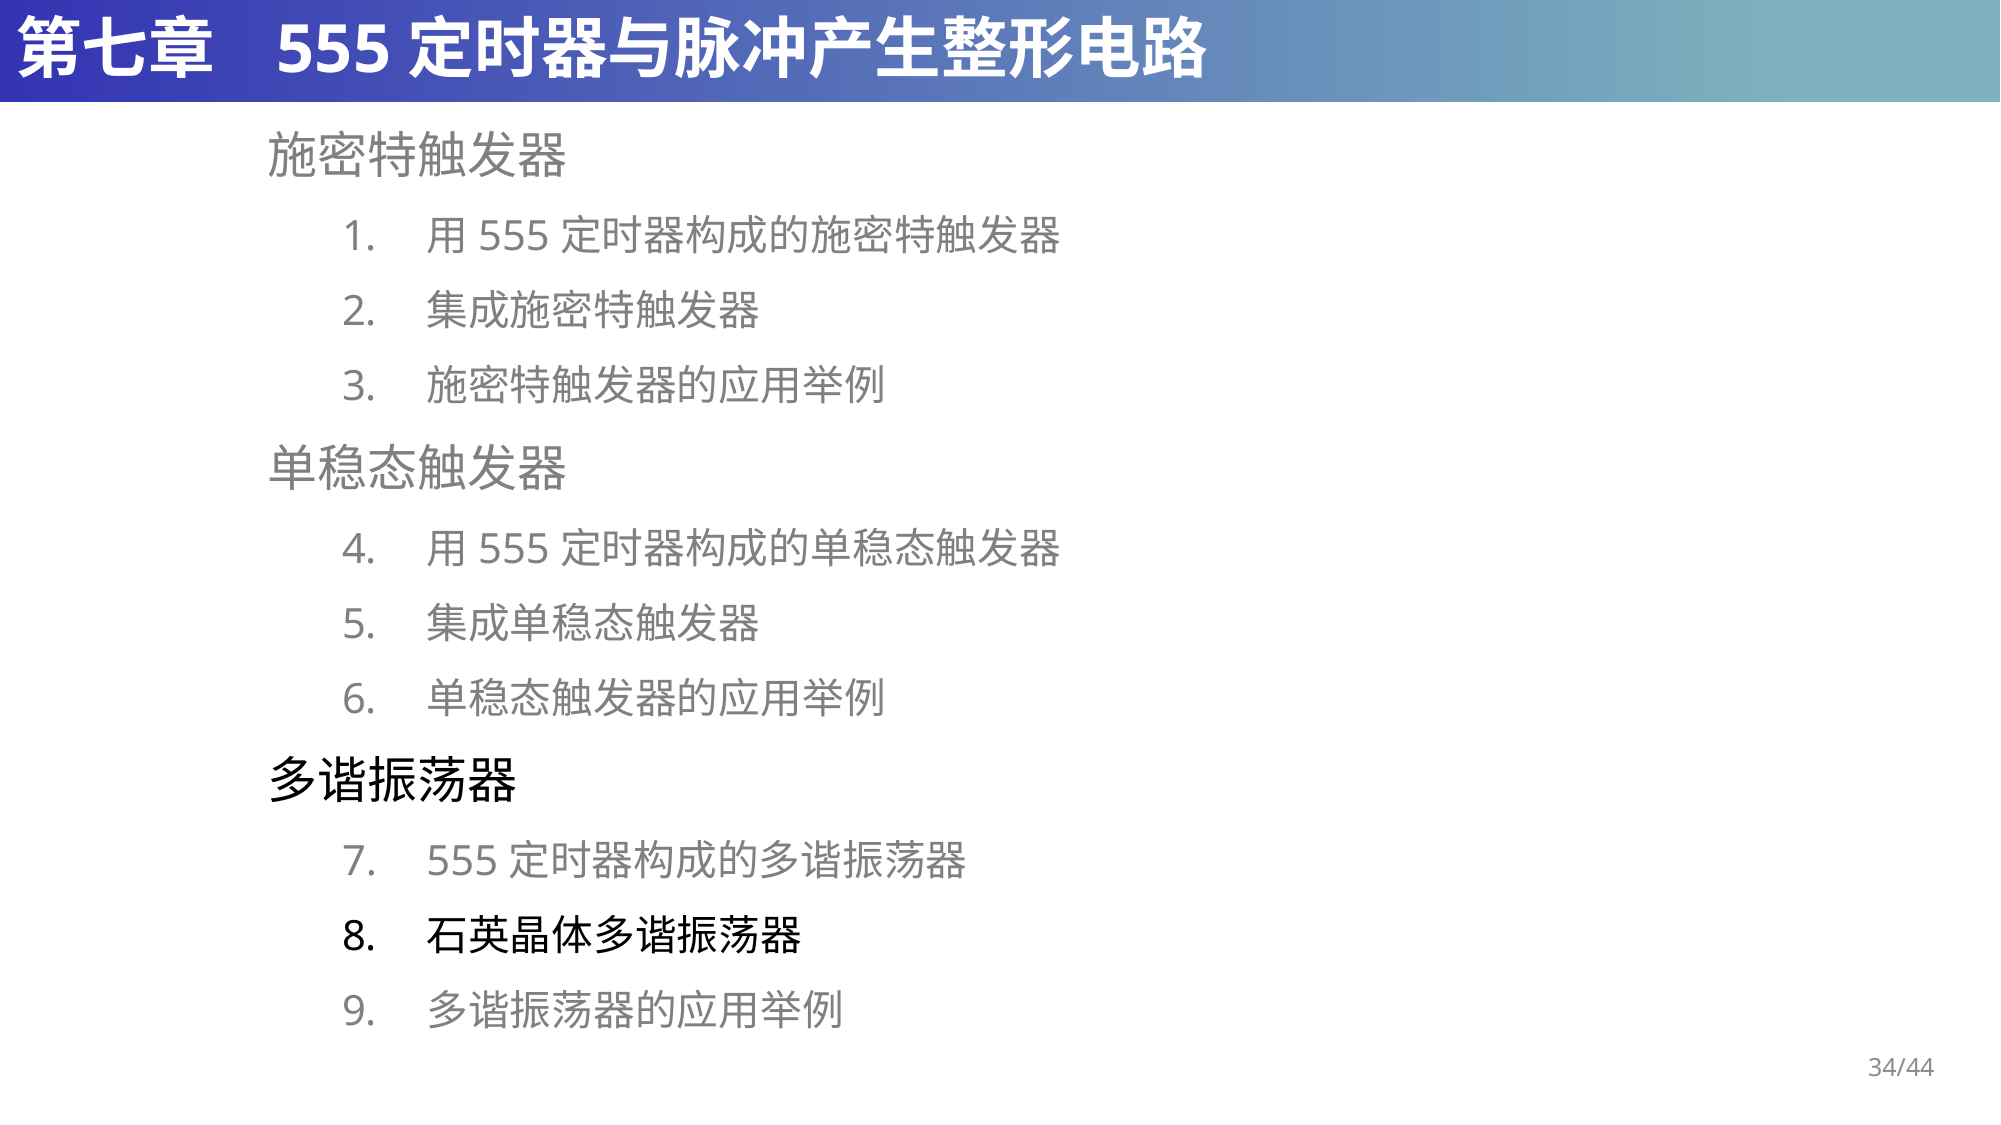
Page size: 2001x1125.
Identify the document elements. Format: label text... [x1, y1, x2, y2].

text_box 施密特触发器 用555定时器构成的施密特触发器 集成施密特触发器 施密特触发器的应用举例 单稳态触发器 用555定时器构成的单稳态触发器 集成单稳态触发器 单稳态触发器的应用举例 多谐振荡器 555定时器构成的多谐振荡器 石英晶体多谐振荡器 多谐振荡器的应用举例 [252, 101, 1180, 1042]
slide_number 34/44 [1753, 1038, 1950, 1099]
title 第七章 555定时器与脉冲产生整形电路 [0, 0, 2000, 102]
